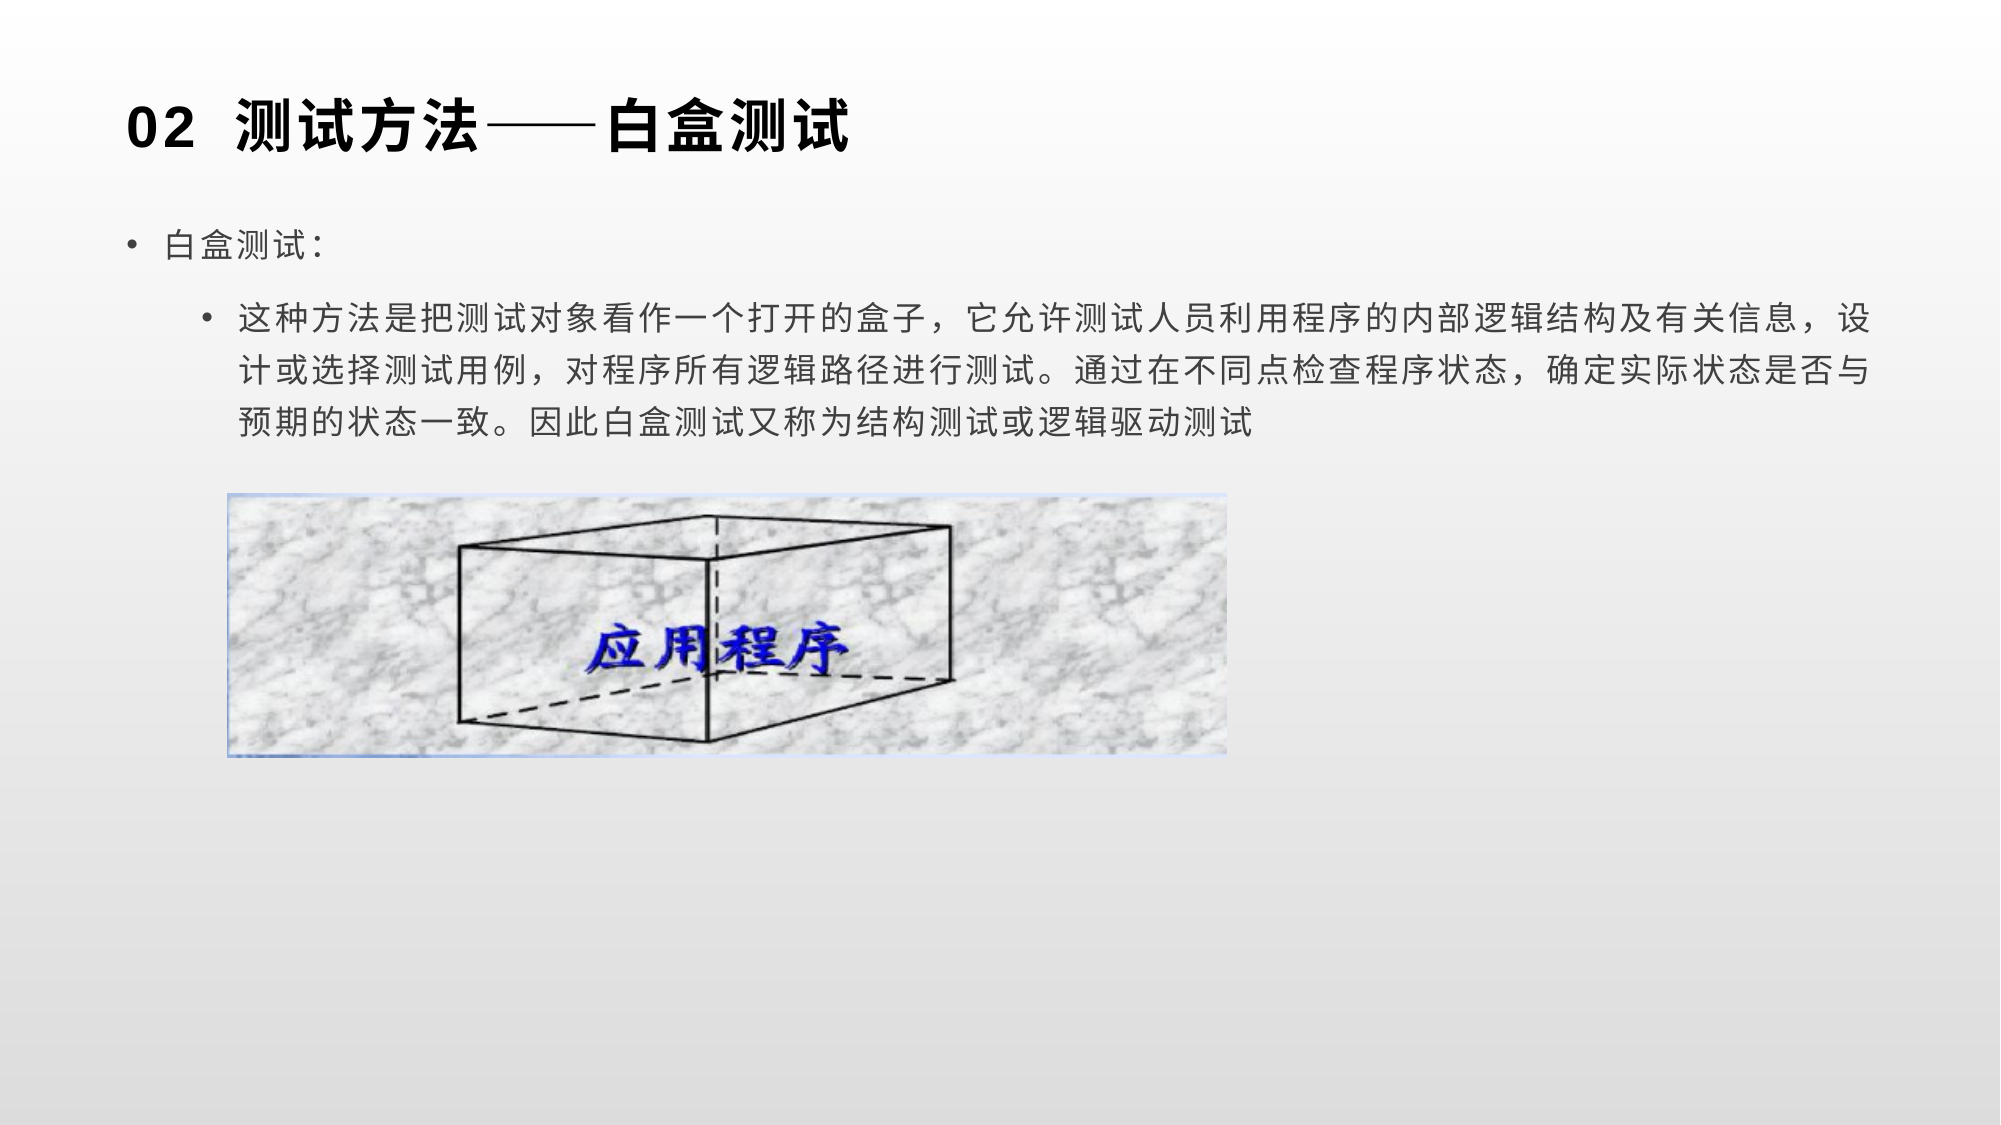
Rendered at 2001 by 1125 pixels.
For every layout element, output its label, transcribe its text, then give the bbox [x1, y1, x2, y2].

picture [226, 493, 1227, 759]
list 白盒测试： 这种方法是把测试对象看作一个打开的盒子，它允许测试人员利用程序的内部逻辑结构及有关信息，设计或选择测试用例，对程序所有逻辑路径进行测试。通过在不同点检查程序状态，确定实际状态是否与预期的状态一致。因此白盒测试又称为结构测试或逻辑驱动测试 [109, 212, 1891, 1040]
title 02 测试方法——白盒测试 [109, 70, 1891, 178]
